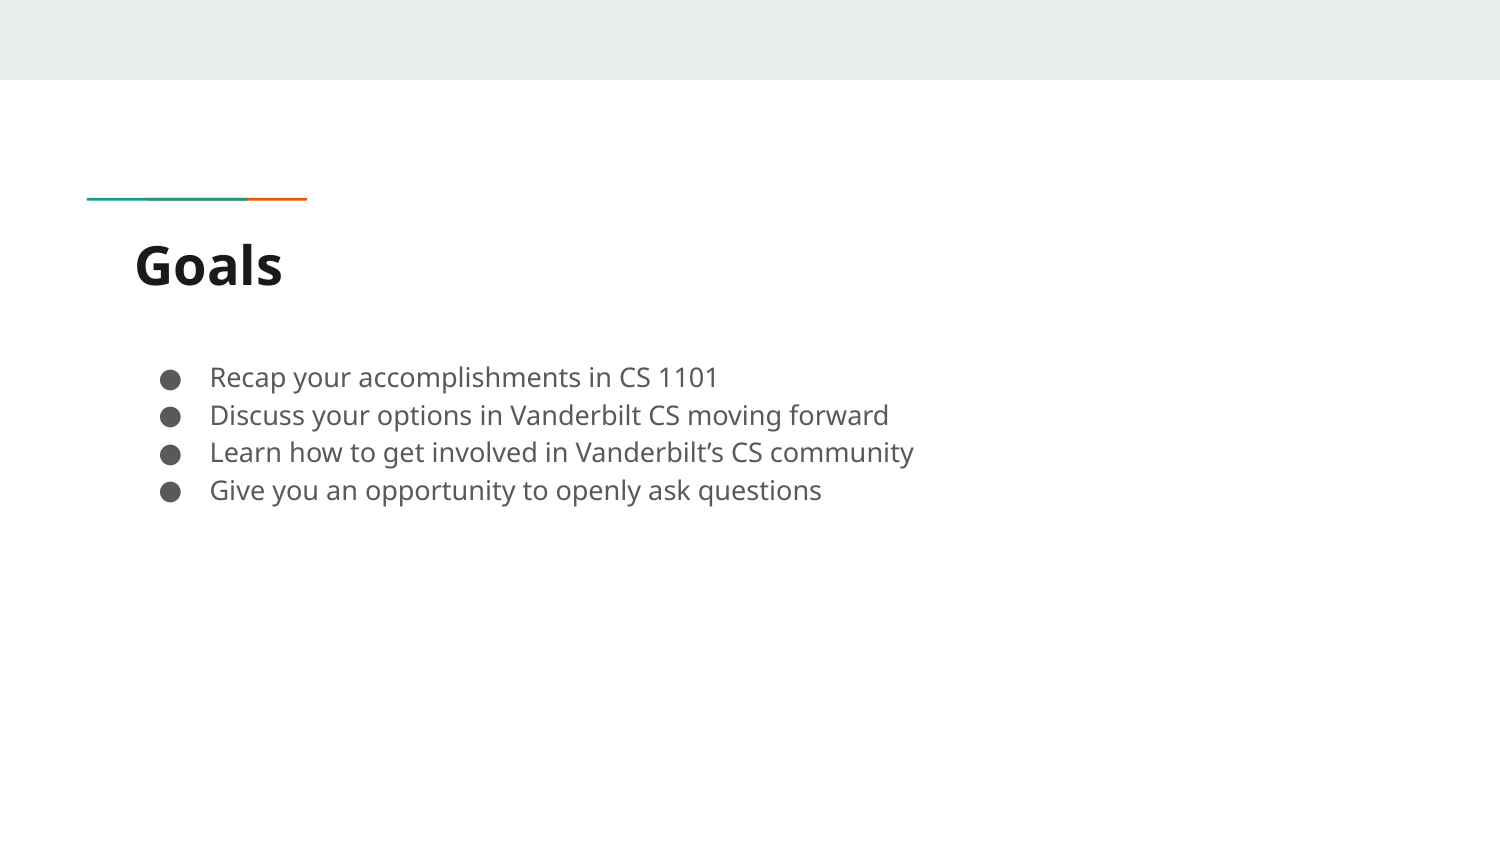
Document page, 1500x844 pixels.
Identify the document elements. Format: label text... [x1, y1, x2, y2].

list Recap your accomplishments in CS 1101 Discuss your options in Vanderbilt CS moving forward Learn how to get involved in Vanderbilt’s CS community Give you an opportunity to openly ask questions [119, 341, 1381, 712]
title Goals [119, 216, 1381, 305]
